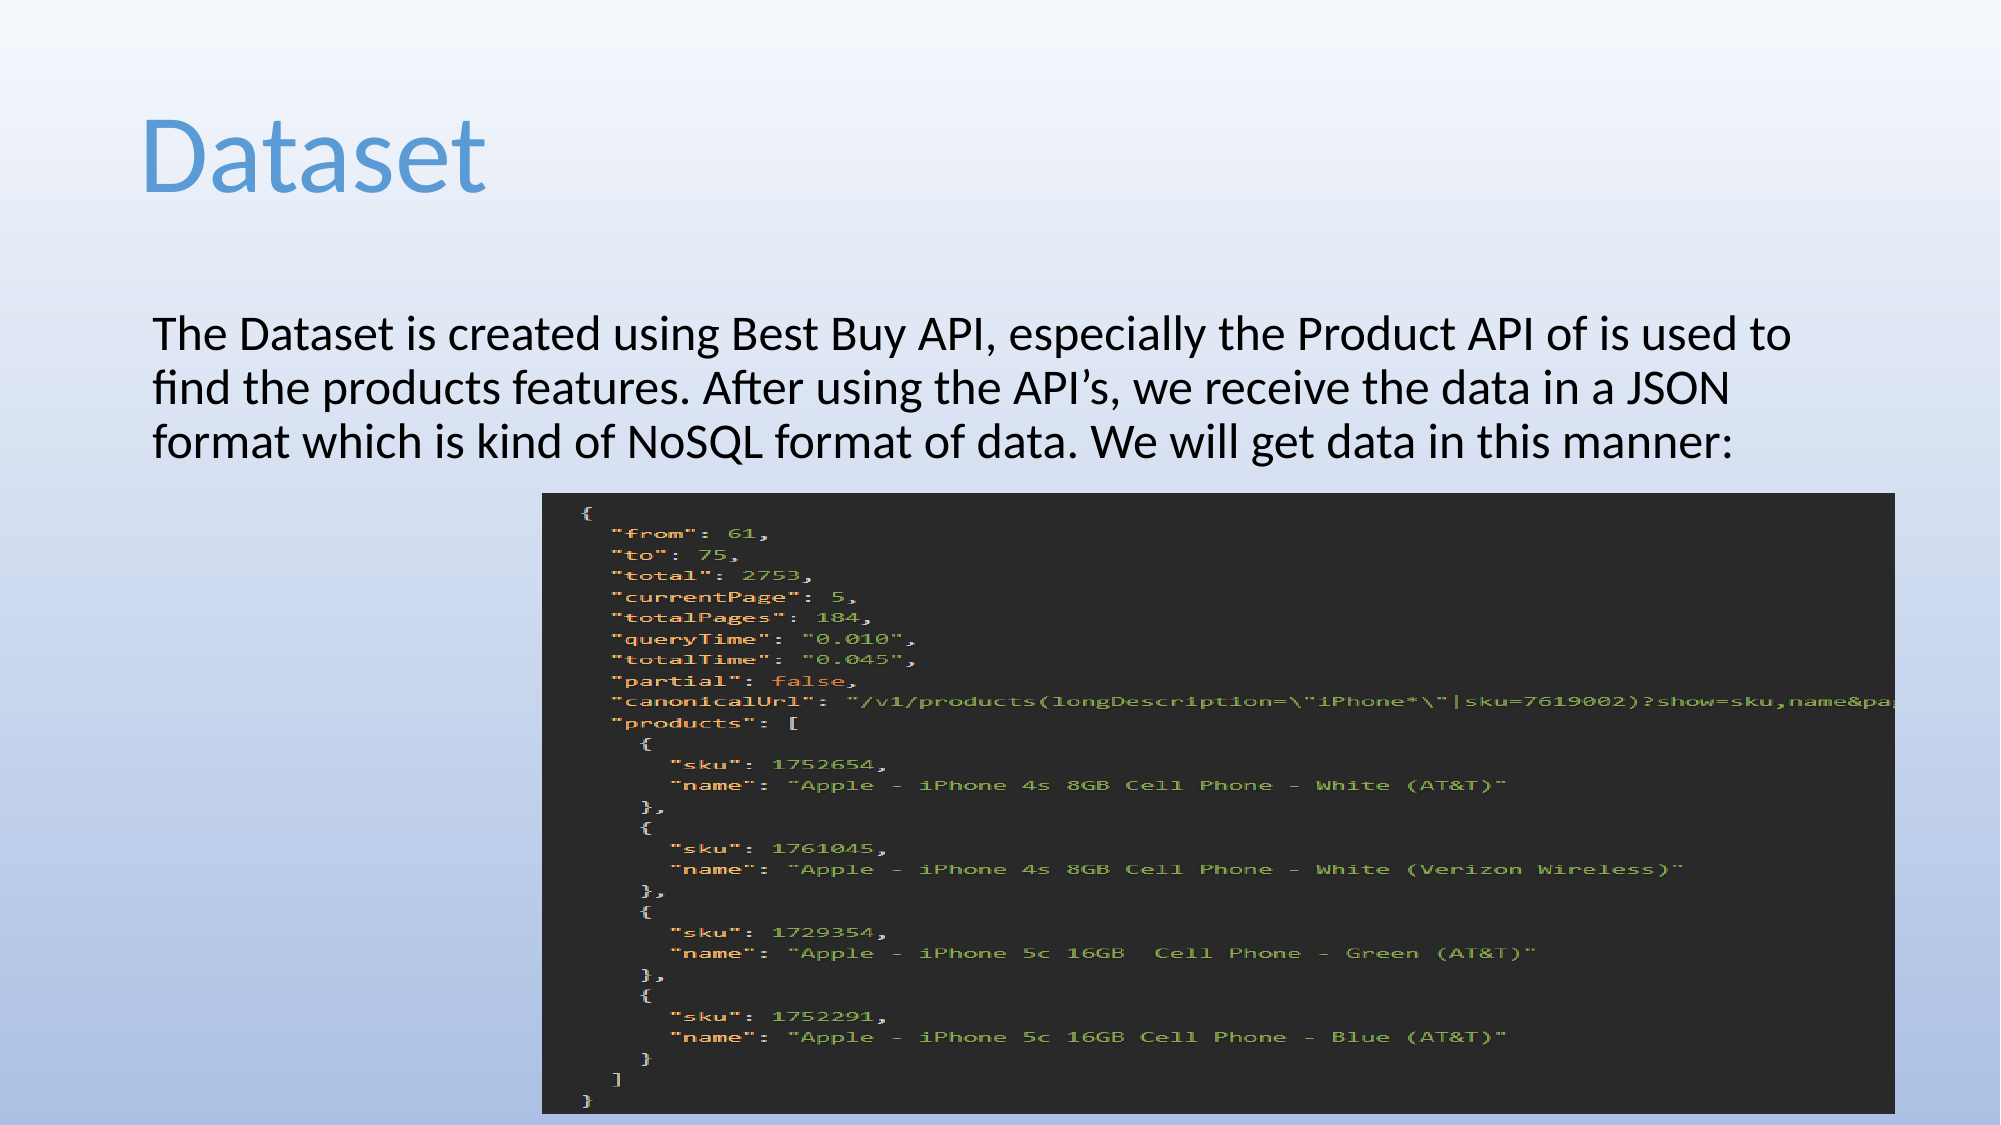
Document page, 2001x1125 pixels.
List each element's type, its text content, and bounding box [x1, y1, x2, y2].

text_box Dataset [124, 72, 504, 223]
picture [542, 493, 1895, 1114]
list The Dataset is created using Best Buy API, especially the Product API of is used to find the products features. After using the API’s, we receive the data in a JSON format which is kind of NoSQL format of data. We will get data in this manner: [137, 299, 1863, 1014]
